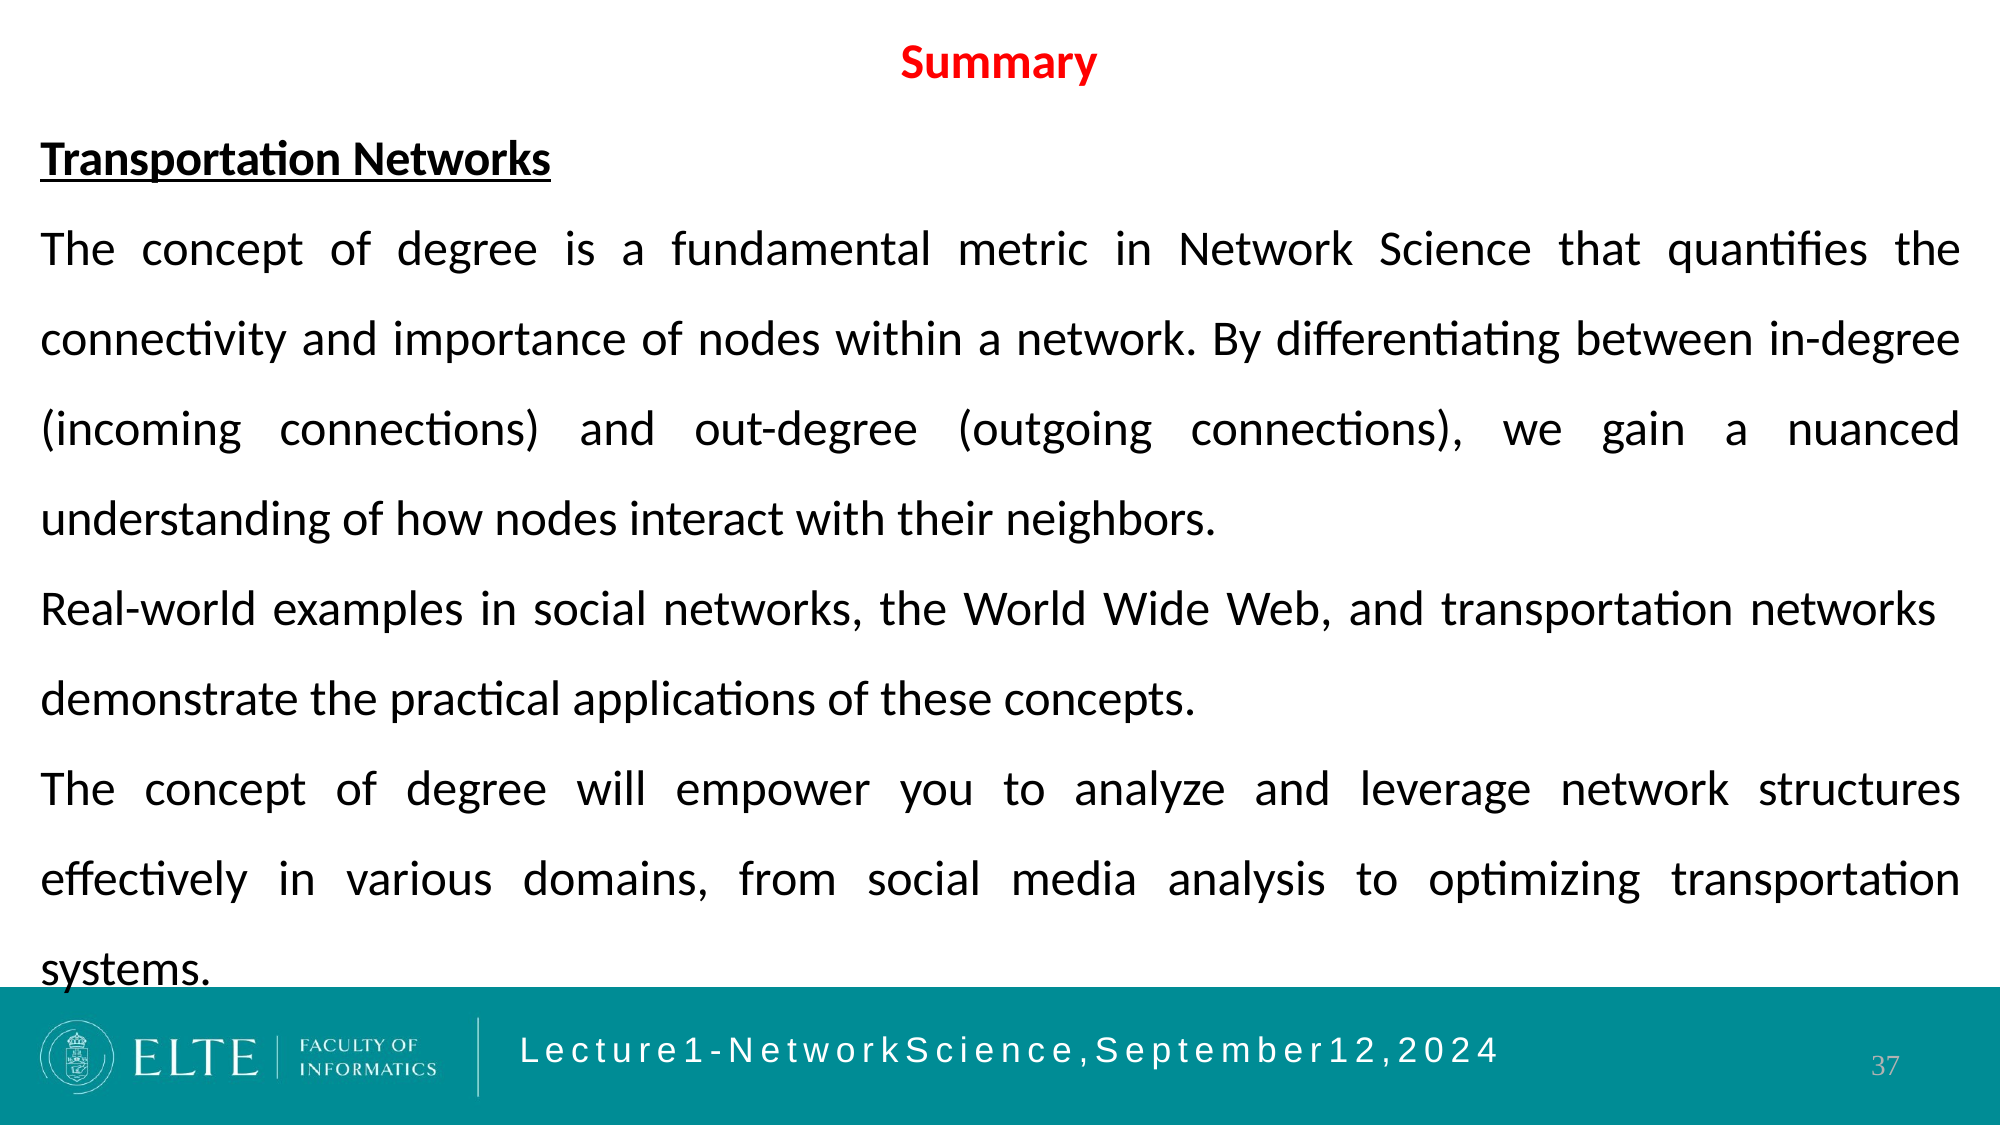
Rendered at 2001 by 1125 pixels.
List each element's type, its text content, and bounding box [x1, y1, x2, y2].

footer L e c t u r e 1 - N e t w o r k S c i e n c e , S e p t e m b e r 1 2 , 2 0 2 4 [517, 1026, 1614, 1080]
title Summary [898, 26, 1102, 92]
text_box Transportation Networks The concept of degree is a fundamental metric in Network Science that quantifies the connectivity and importance of nodes within a network. By differentiating between in-degree (incoming connections) and out-degree (outgoing connections), we gain a nuanced understanding of how nodes interact with their neighbors. Real-world examples in social networks, the World Wide Web, and transportation networks demonstrate the practical applications of these concepts. The concept of degree will empower you to analyze and leverage network structures effectively in various domains, from social media analysis to optimizing transportation systems. [38, 92, 1962, 996]
picture [0, 987, 2000, 1125]
slide_number 37 [1440, 1046, 1900, 1103]
